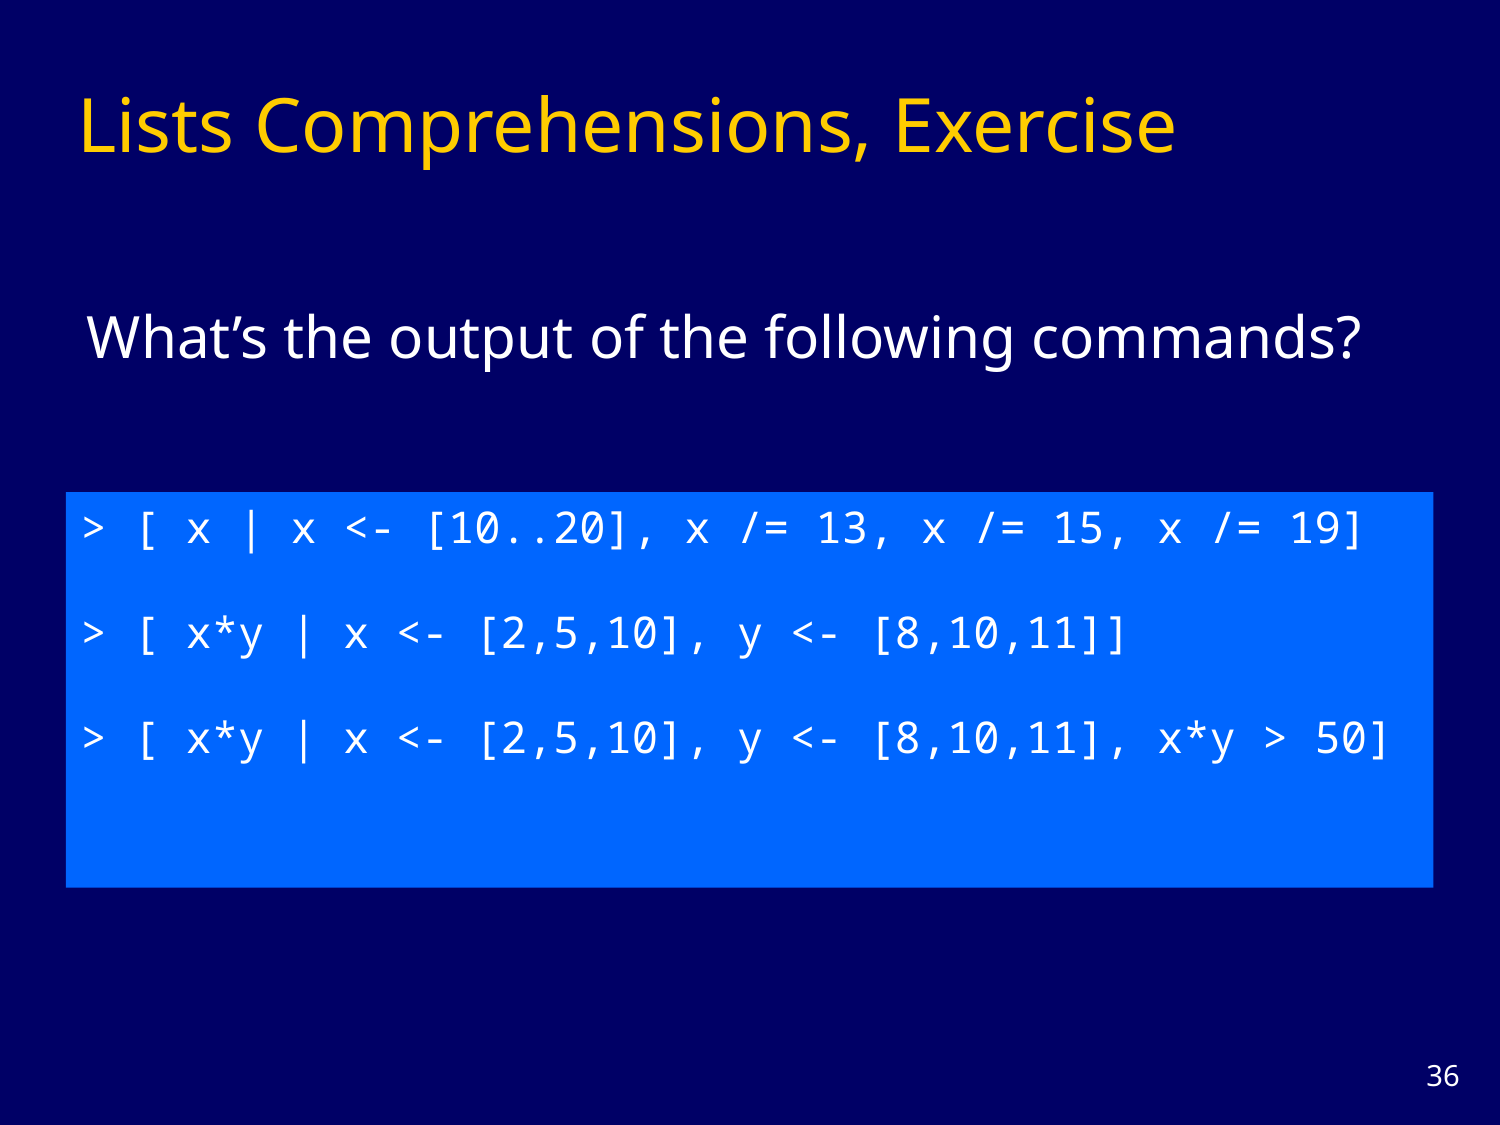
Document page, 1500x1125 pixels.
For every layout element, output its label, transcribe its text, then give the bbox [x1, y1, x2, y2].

text_box What’s the output of the following commands? [72, 292, 1434, 378]
slide_number 35 [1374, 1050, 1475, 1100]
text_box > [ x | x <- [10..20], x /= 13, x /= 15, x /= 19] > [ x*y | x <- [2,5,10], y <- [8,10,11]] > [ x*y | x <- [2,5,10], y <- [8,10,11], x*y > 50] [65, 492, 1434, 888]
title Lists Comprehensions, Exercise [62, 62, 1434, 175]
